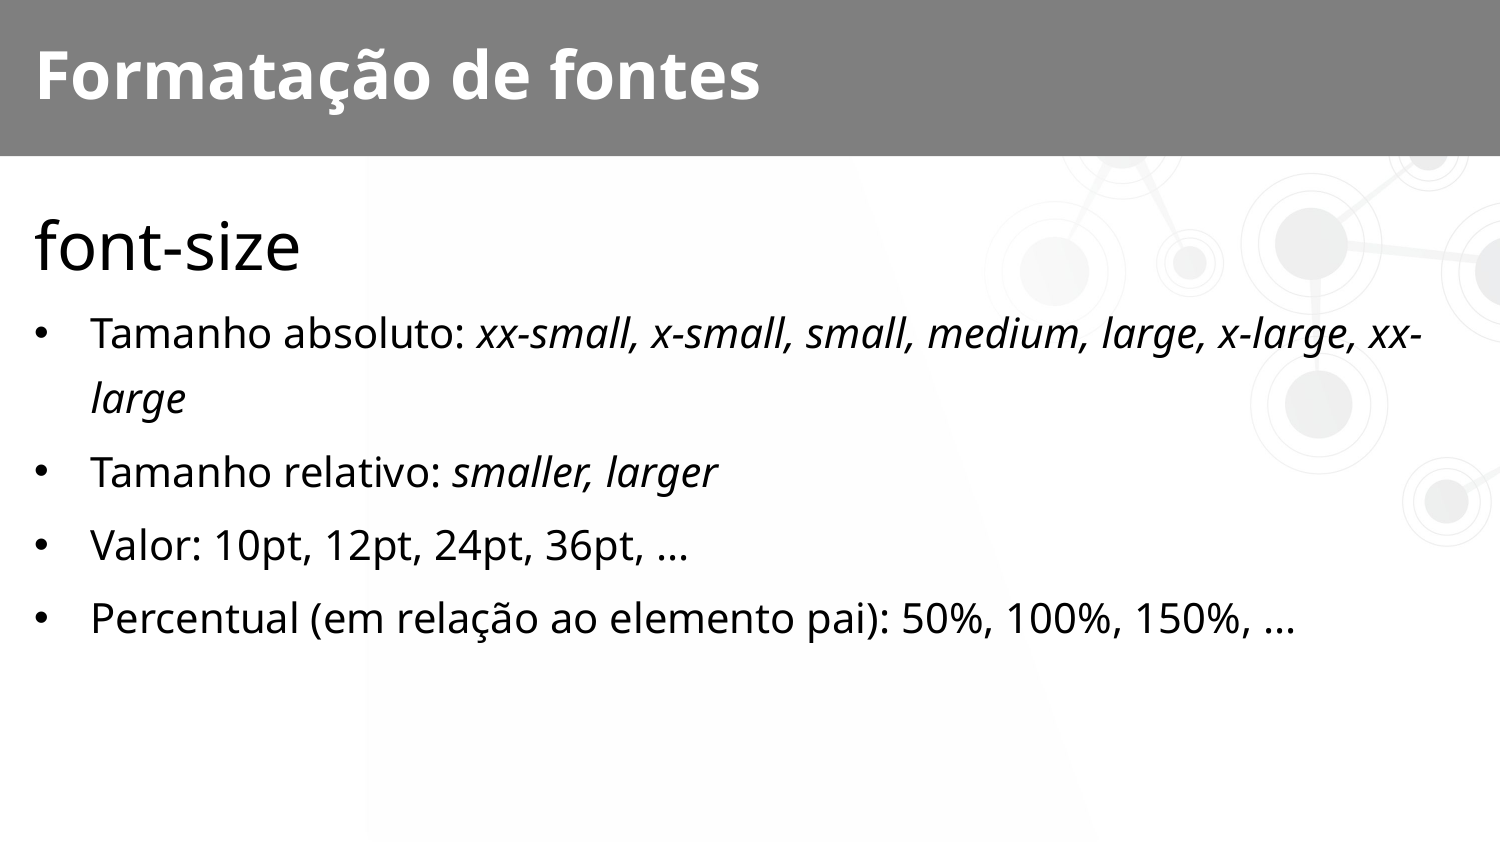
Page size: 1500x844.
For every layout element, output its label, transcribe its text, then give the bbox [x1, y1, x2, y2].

picture [0, 157, 1500, 844]
title Formatação de fontes [19, 2, 1480, 143]
list font-size Tamanho absoluto: xx-small, x-small, small, medium, large, x-large, xx-large Tamanho relativo: smaller, larger Valor: 10pt, 12pt, 24pt, 36pt, ... Percentual (em relação ao elemento pai): 50%, 100%, 150%, ... [19, 171, 1480, 824]
